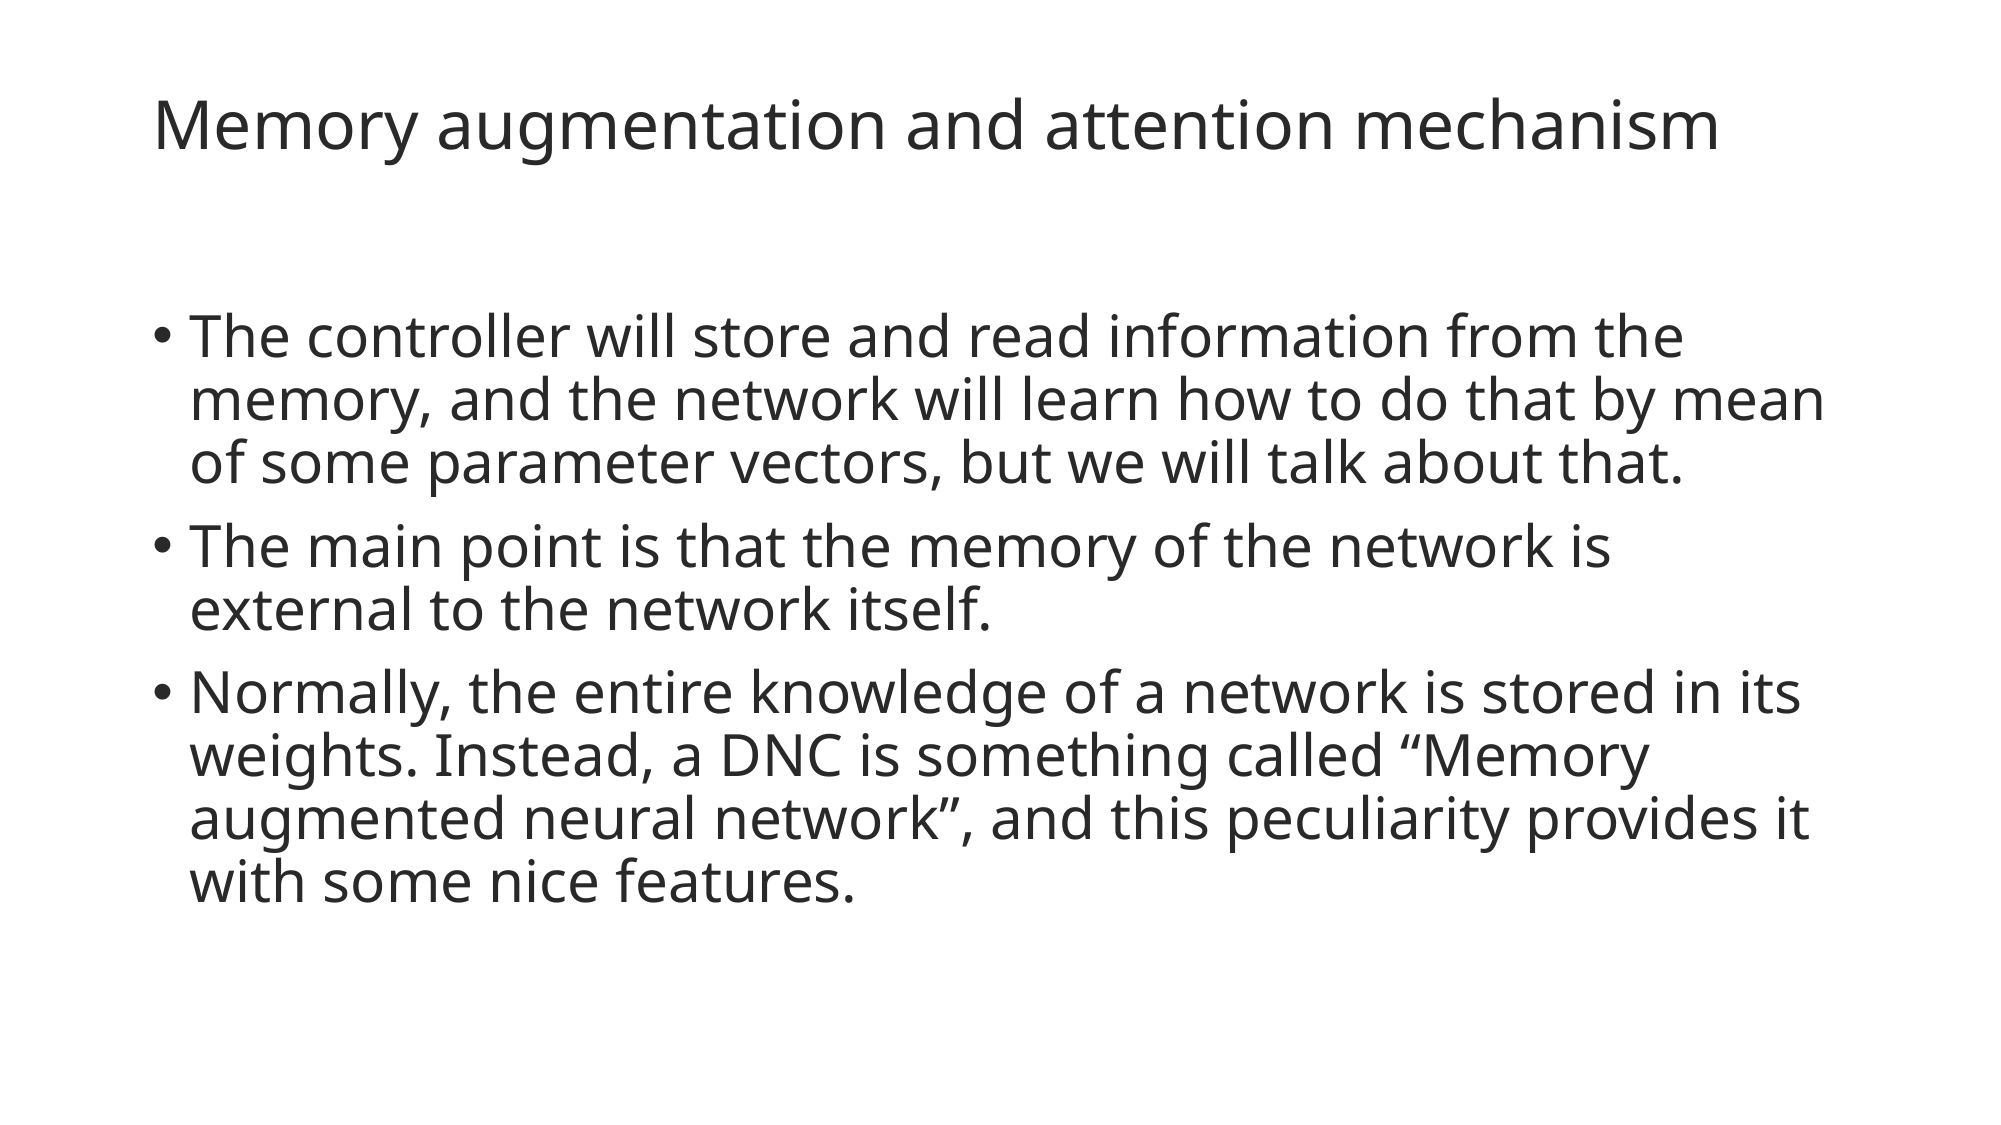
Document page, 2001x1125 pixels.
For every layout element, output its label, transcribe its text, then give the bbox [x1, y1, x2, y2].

title Memory augmentation and attention mechanism [137, 59, 1863, 278]
list The controller will store and read information from the memory, and the network will learn how to do that by mean of some parameter vectors, but we will talk about that. The main point is that the memory of the network is external to the network itself. Normally, the entire knowledge of a network is stored in its weights. Instead, a DNC is something called “Memory augmented neural network”, and this peculiarity provides it with some nice features. [137, 299, 1863, 1014]
